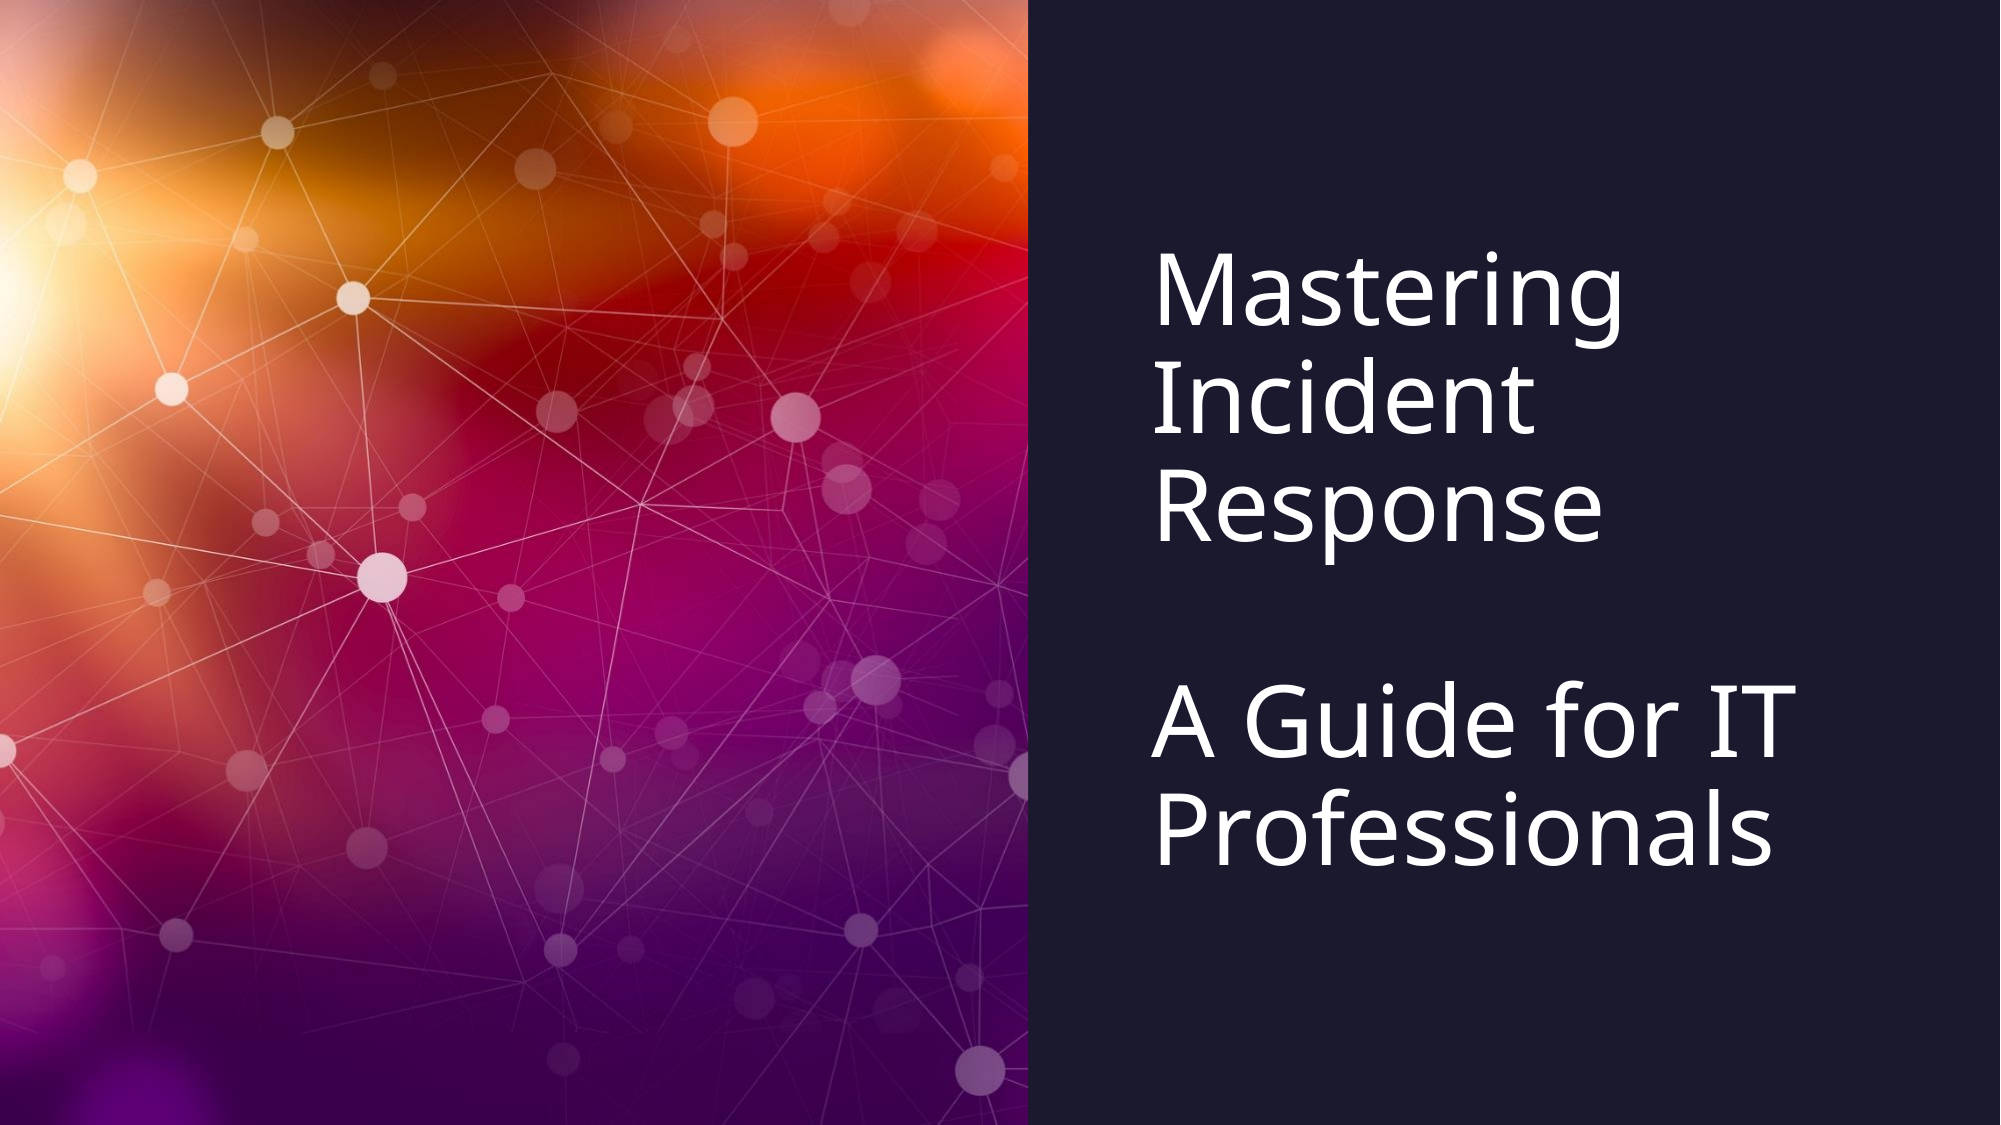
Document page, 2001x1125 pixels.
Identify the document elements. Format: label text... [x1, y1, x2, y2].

title Mastering Incident Response A Guide for IT Professionals [1151, 108, 1910, 1018]
picture [0, 0, 1029, 1125]
